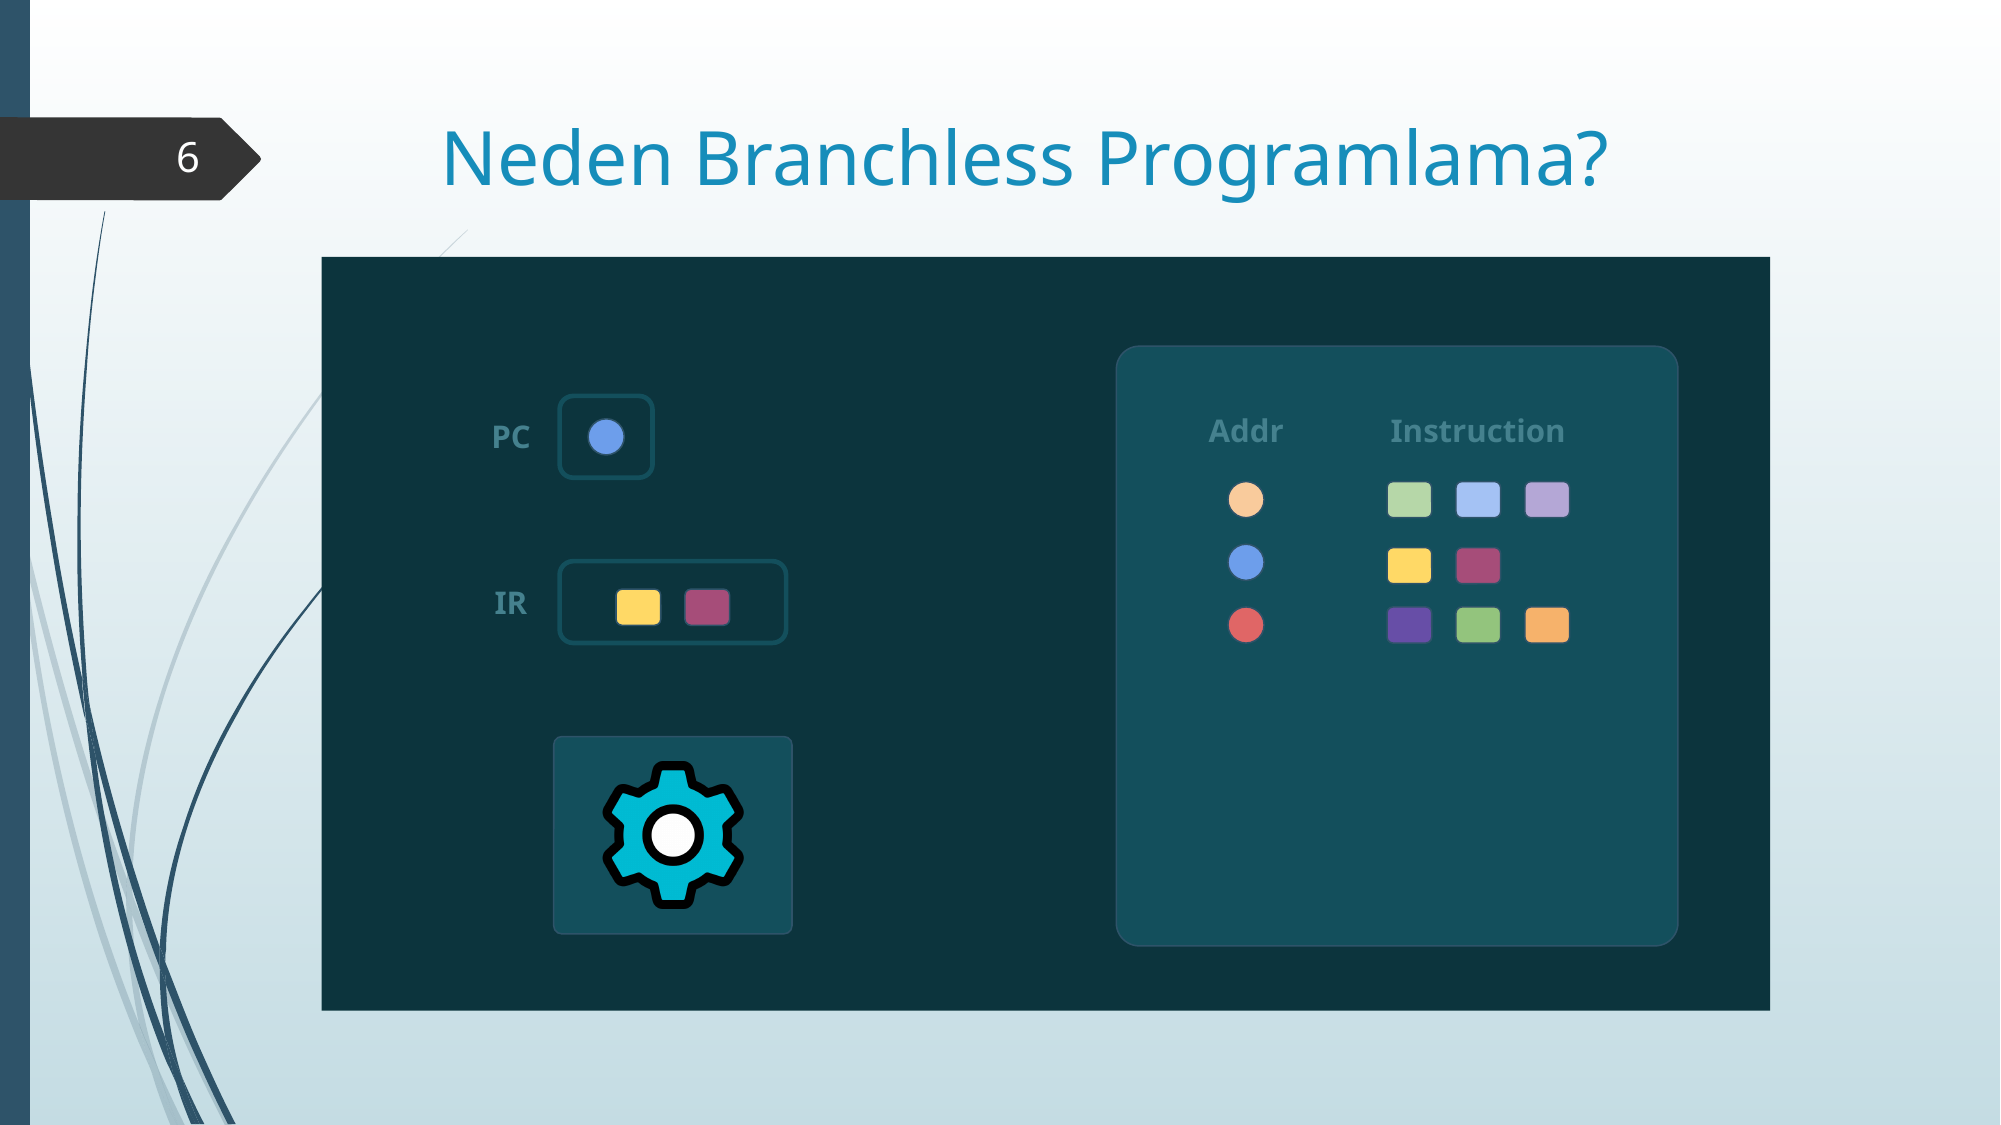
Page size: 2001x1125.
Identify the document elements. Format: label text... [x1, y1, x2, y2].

slide_number ‹#› [87, 129, 216, 190]
text_box [1524, 606, 1570, 644]
text_box [588, 418, 625, 455]
text_box [559, 561, 787, 643]
text_box [1387, 481, 1432, 518]
text_box PC [472, 402, 551, 471]
text_box [1227, 544, 1265, 581]
text_box [1387, 606, 1432, 644]
text_box [1524, 481, 1570, 518]
text_box IR [472, 567, 551, 636]
text_box Instruction [1365, 395, 1592, 464]
text_box [1455, 547, 1501, 584]
text_box [321, 256, 1771, 1011]
text_box Addr [1161, 395, 1331, 464]
picture [599, 761, 747, 909]
text_box [1455, 481, 1501, 518]
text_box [615, 588, 730, 626]
text_box [1387, 547, 1432, 584]
text_box [559, 395, 653, 478]
text_box [1227, 606, 1265, 644]
text_box [553, 736, 792, 934]
title Neden Branchless Programlama? [425, 102, 1888, 313]
text_box [1116, 346, 1678, 946]
text_box [1455, 606, 1501, 644]
text_box [1227, 481, 1265, 518]
